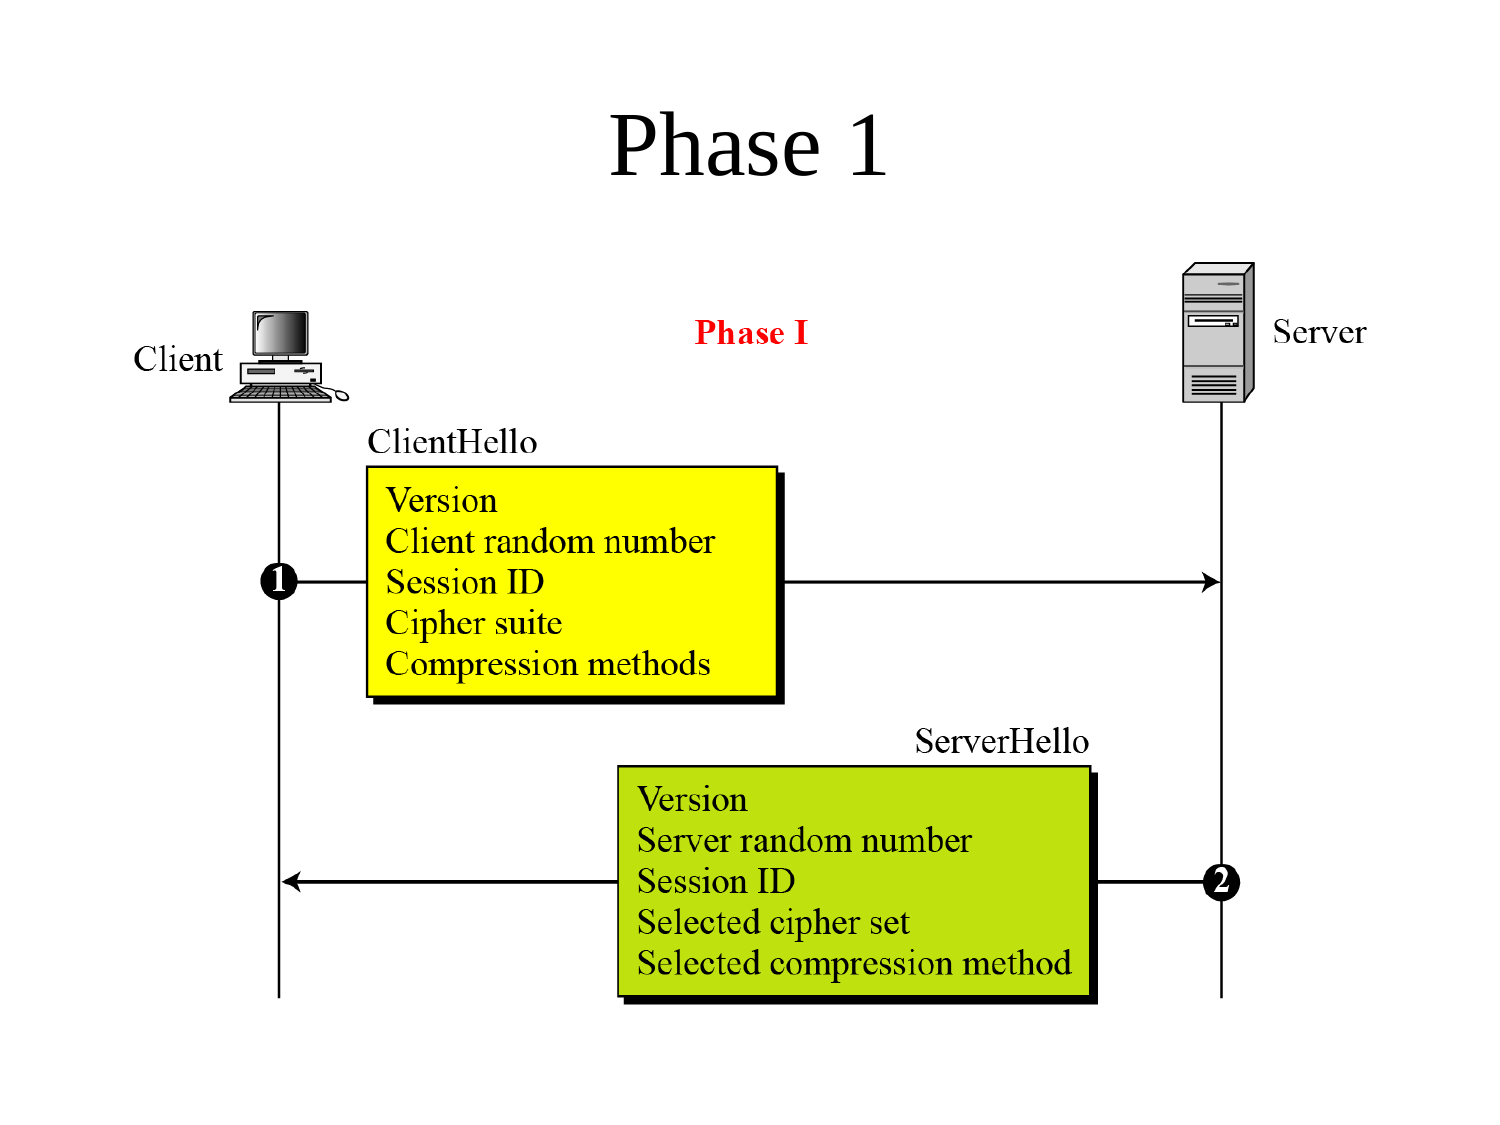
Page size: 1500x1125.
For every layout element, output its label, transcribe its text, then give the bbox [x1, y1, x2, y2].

title Phase 1 [75, 45, 1425, 233]
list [133, 262, 1367, 1006]
